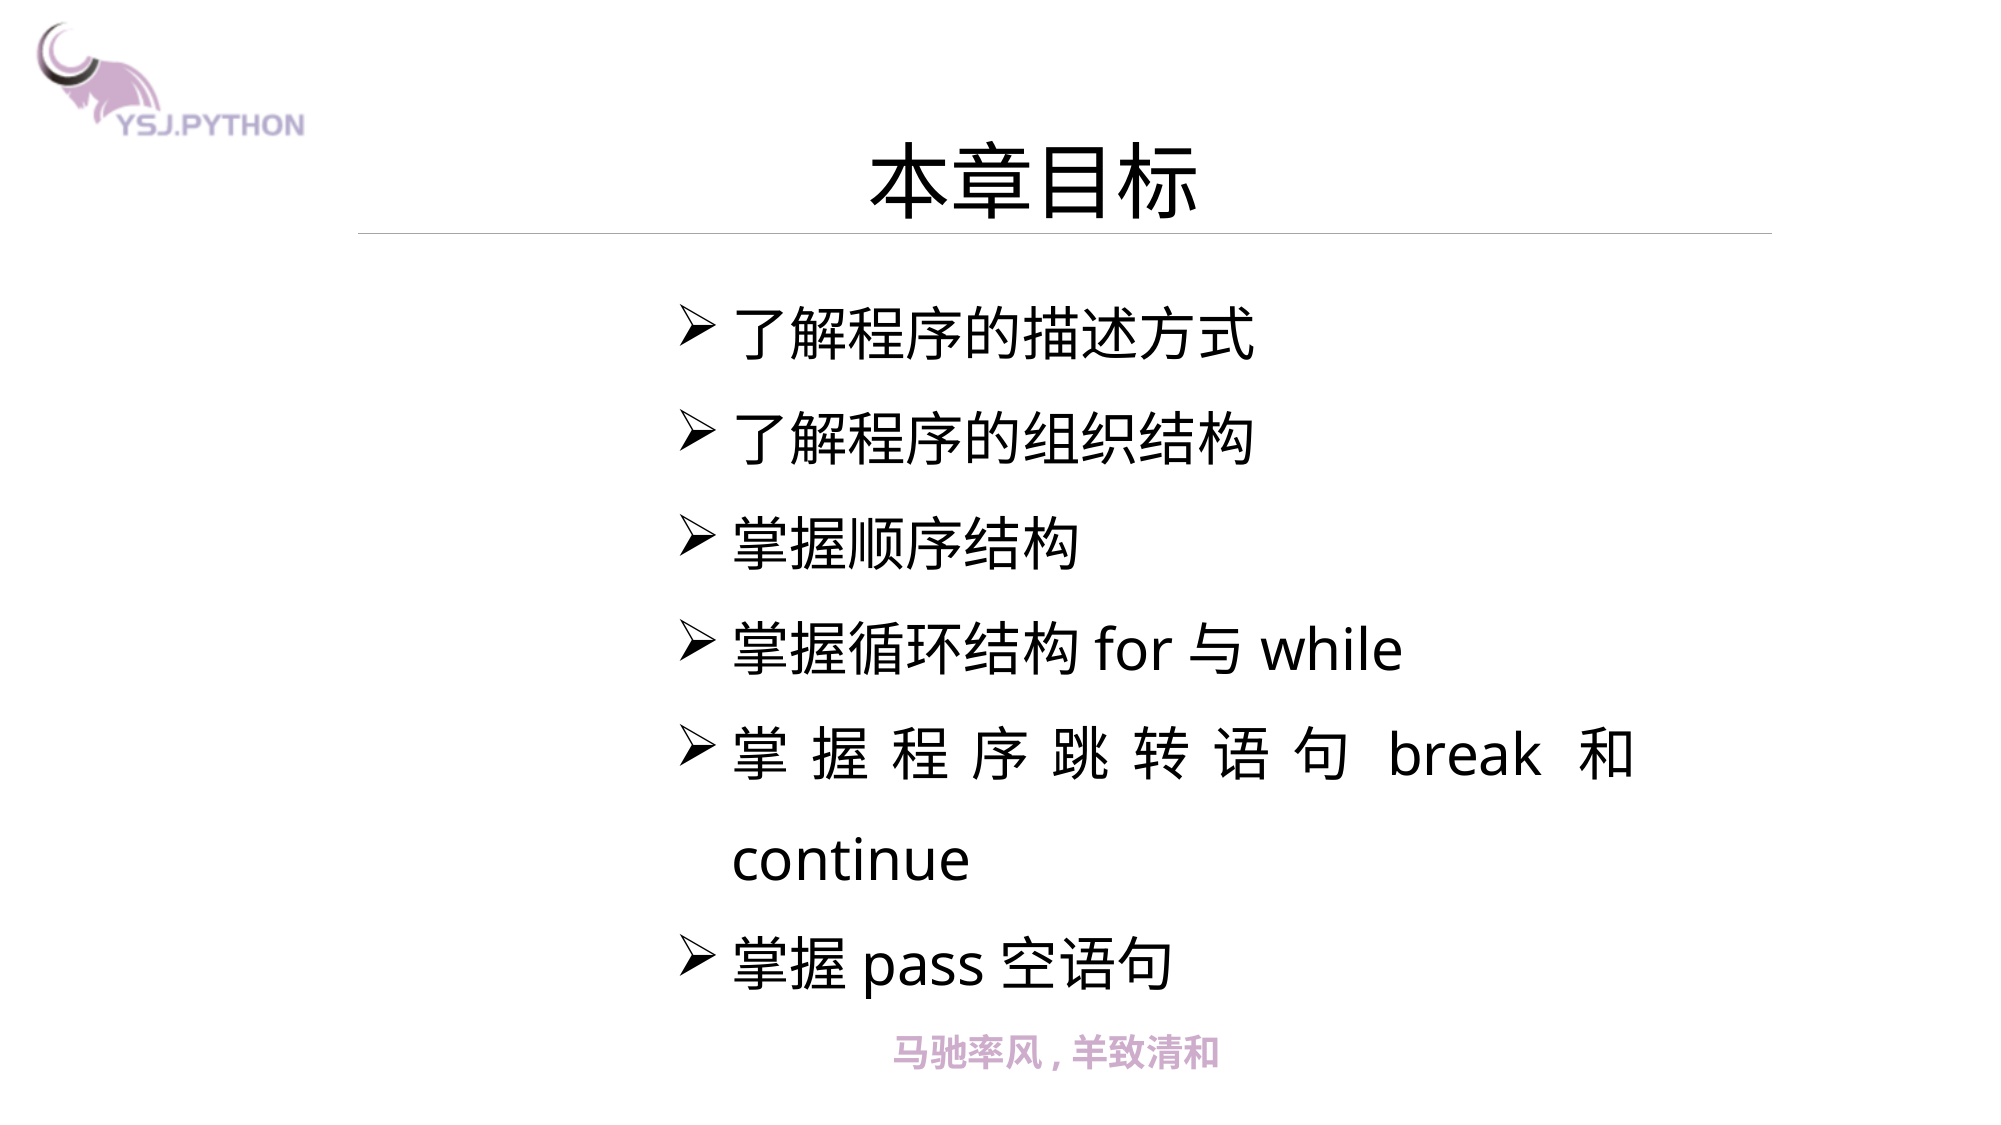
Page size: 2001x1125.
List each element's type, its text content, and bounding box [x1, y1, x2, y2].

text_box 马驰率风,羊致清和 [877, 1021, 1305, 1082]
picture [0, 0, 346, 159]
text_box 本章目标 [852, 121, 1216, 233]
text_box 了解程序的描述方式 了解程序的组织结构 掌握顺序结构 掌握循环结构for与while 掌握程序跳转语句break和continue 掌握pass空语句 [660, 255, 1666, 900]
